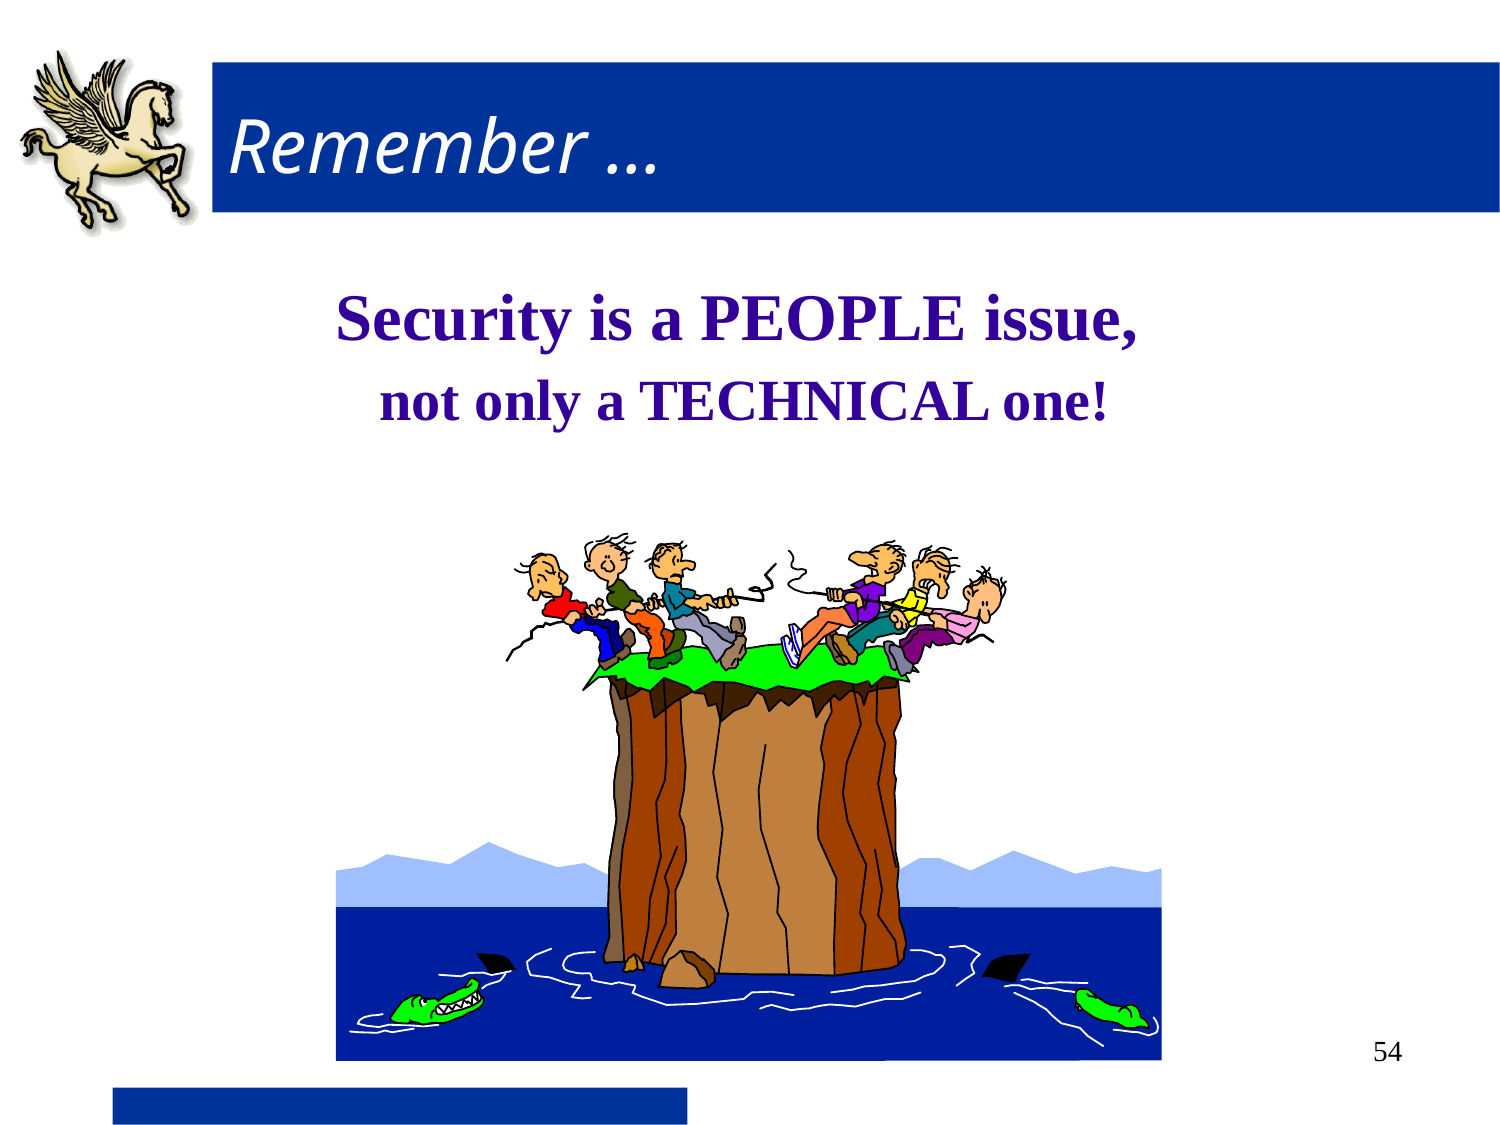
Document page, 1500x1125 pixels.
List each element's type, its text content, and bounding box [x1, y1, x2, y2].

text_box Security is a PEOPLE issue, not only a TECHNICAL one! [318, 288, 1157, 438]
picture [18, 37, 200, 238]
text_box Remember ... [212, 50, 1400, 238]
slide_number 54 [1074, 1024, 1426, 1103]
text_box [334, 530, 1163, 1062]
